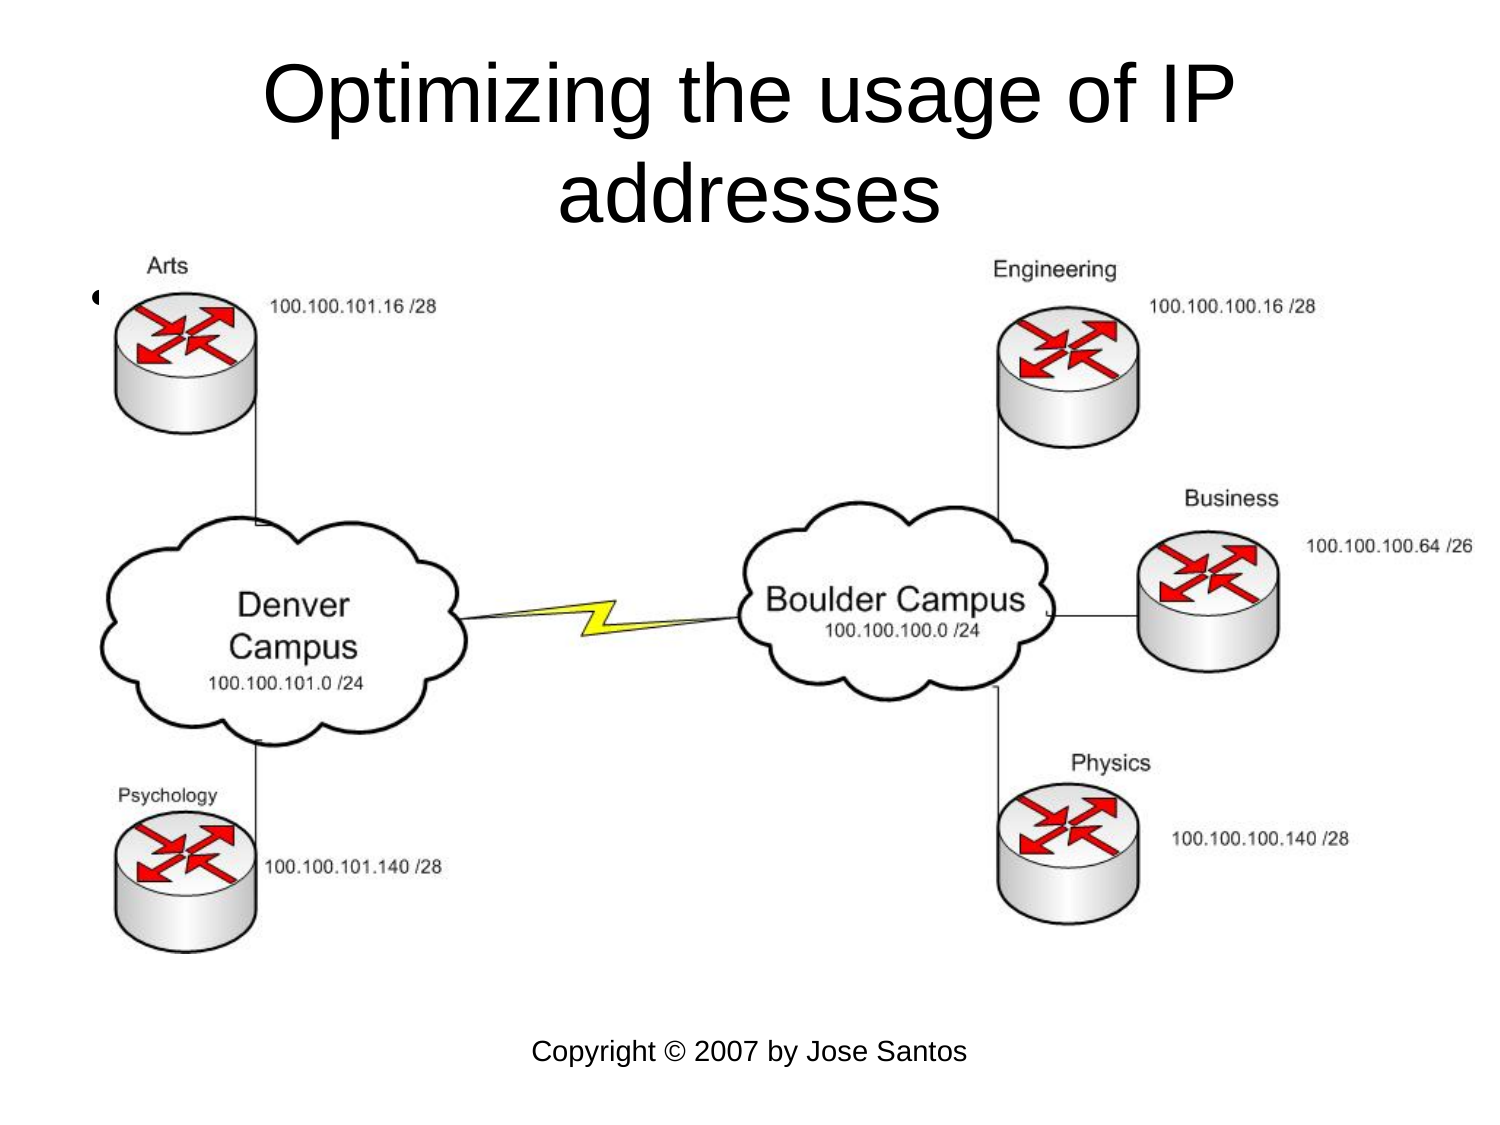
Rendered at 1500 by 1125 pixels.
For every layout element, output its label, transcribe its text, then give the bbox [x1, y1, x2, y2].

list [75, 262, 1425, 1005]
footer Copyright © 2007 by Jose Santos [512, 1024, 988, 1103]
picture [99, 249, 1475, 954]
title Optimizing the usage of IP addresses [75, 45, 1425, 233]
